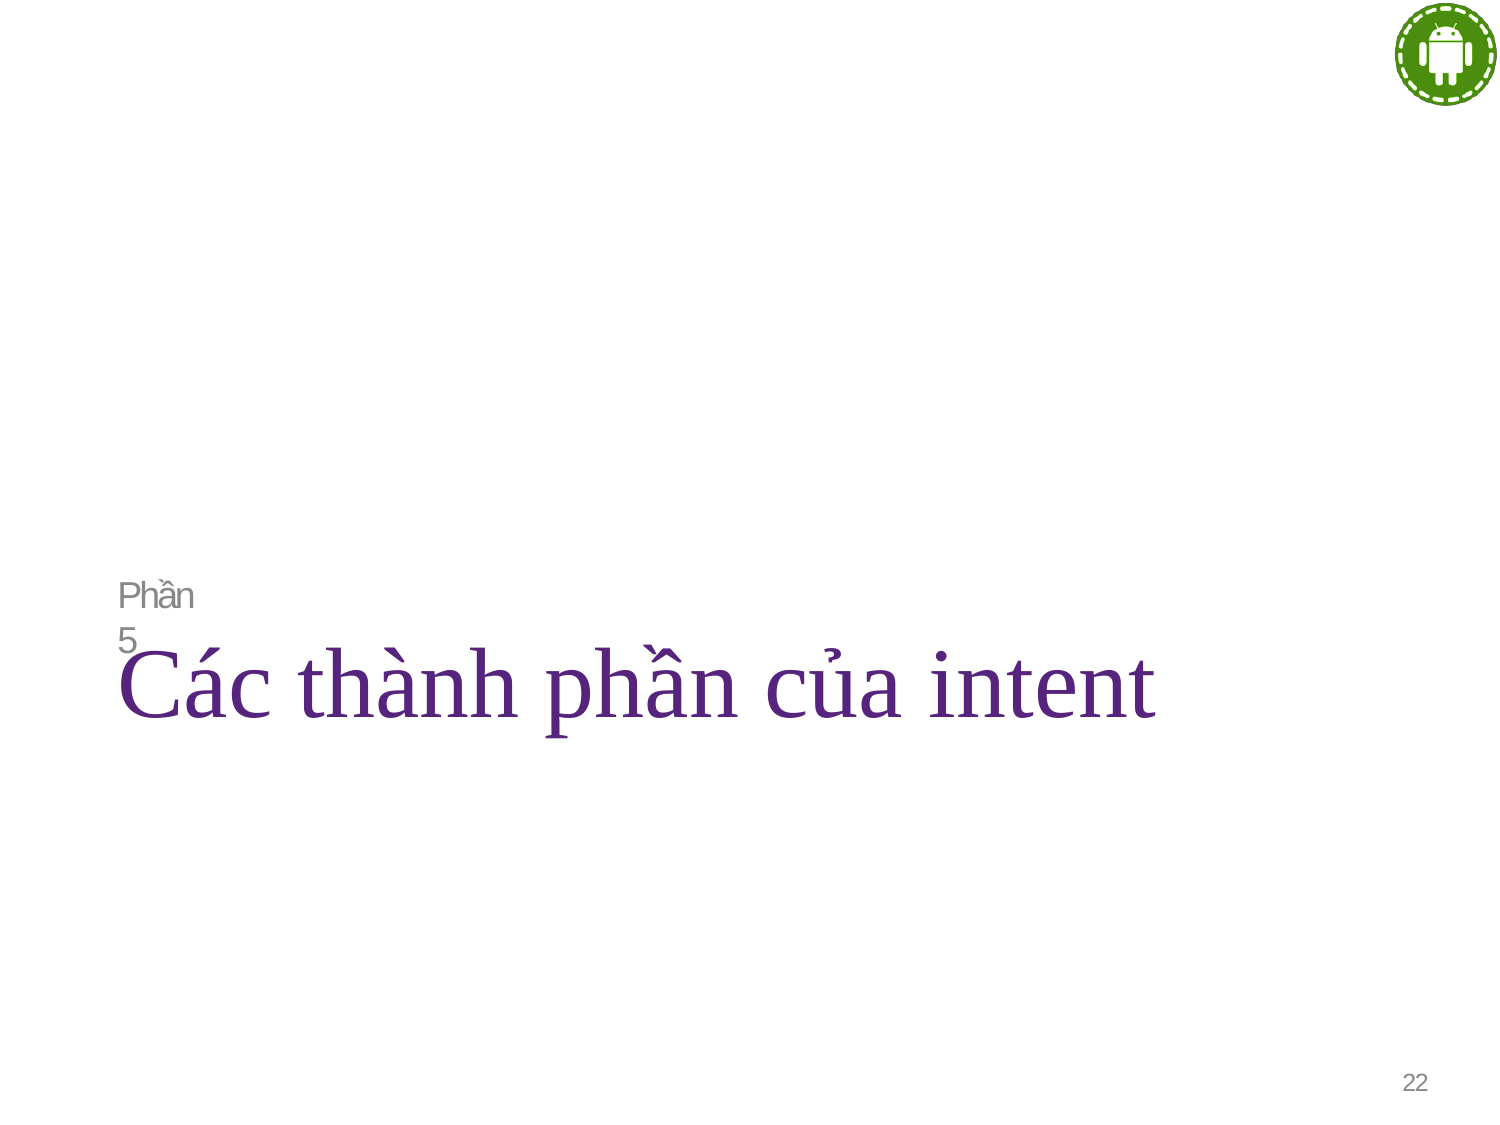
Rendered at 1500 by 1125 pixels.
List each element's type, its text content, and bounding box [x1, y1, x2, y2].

picture [1391, 0, 1500, 109]
title Các thành phần của intent [115, 615, 1158, 806]
slide_number 22 [1398, 1070, 1432, 1125]
text_box Phần 5 [115, 568, 224, 661]
